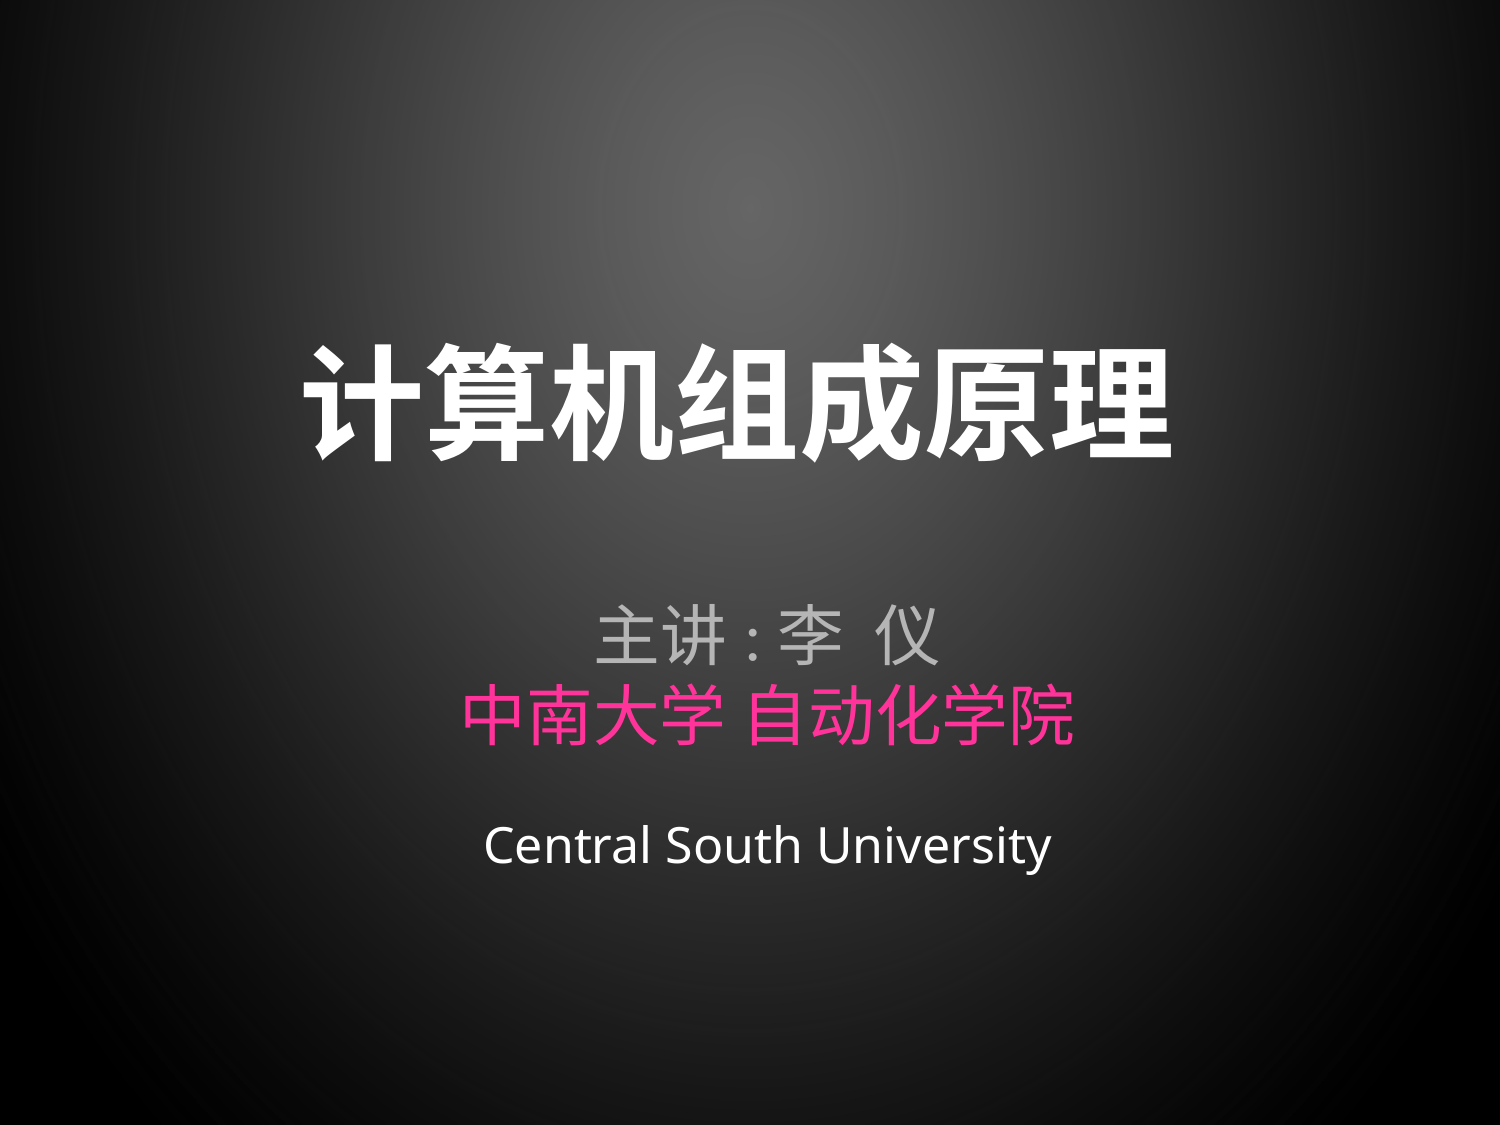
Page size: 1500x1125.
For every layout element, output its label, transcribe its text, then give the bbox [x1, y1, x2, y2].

picture [0, 0, 1500, 1125]
title 计算机组成原理 [112, 287, 1363, 586]
text_box 主讲:李 仪 中南大学 自动化学院 Central South University [112, 586, 1424, 881]
